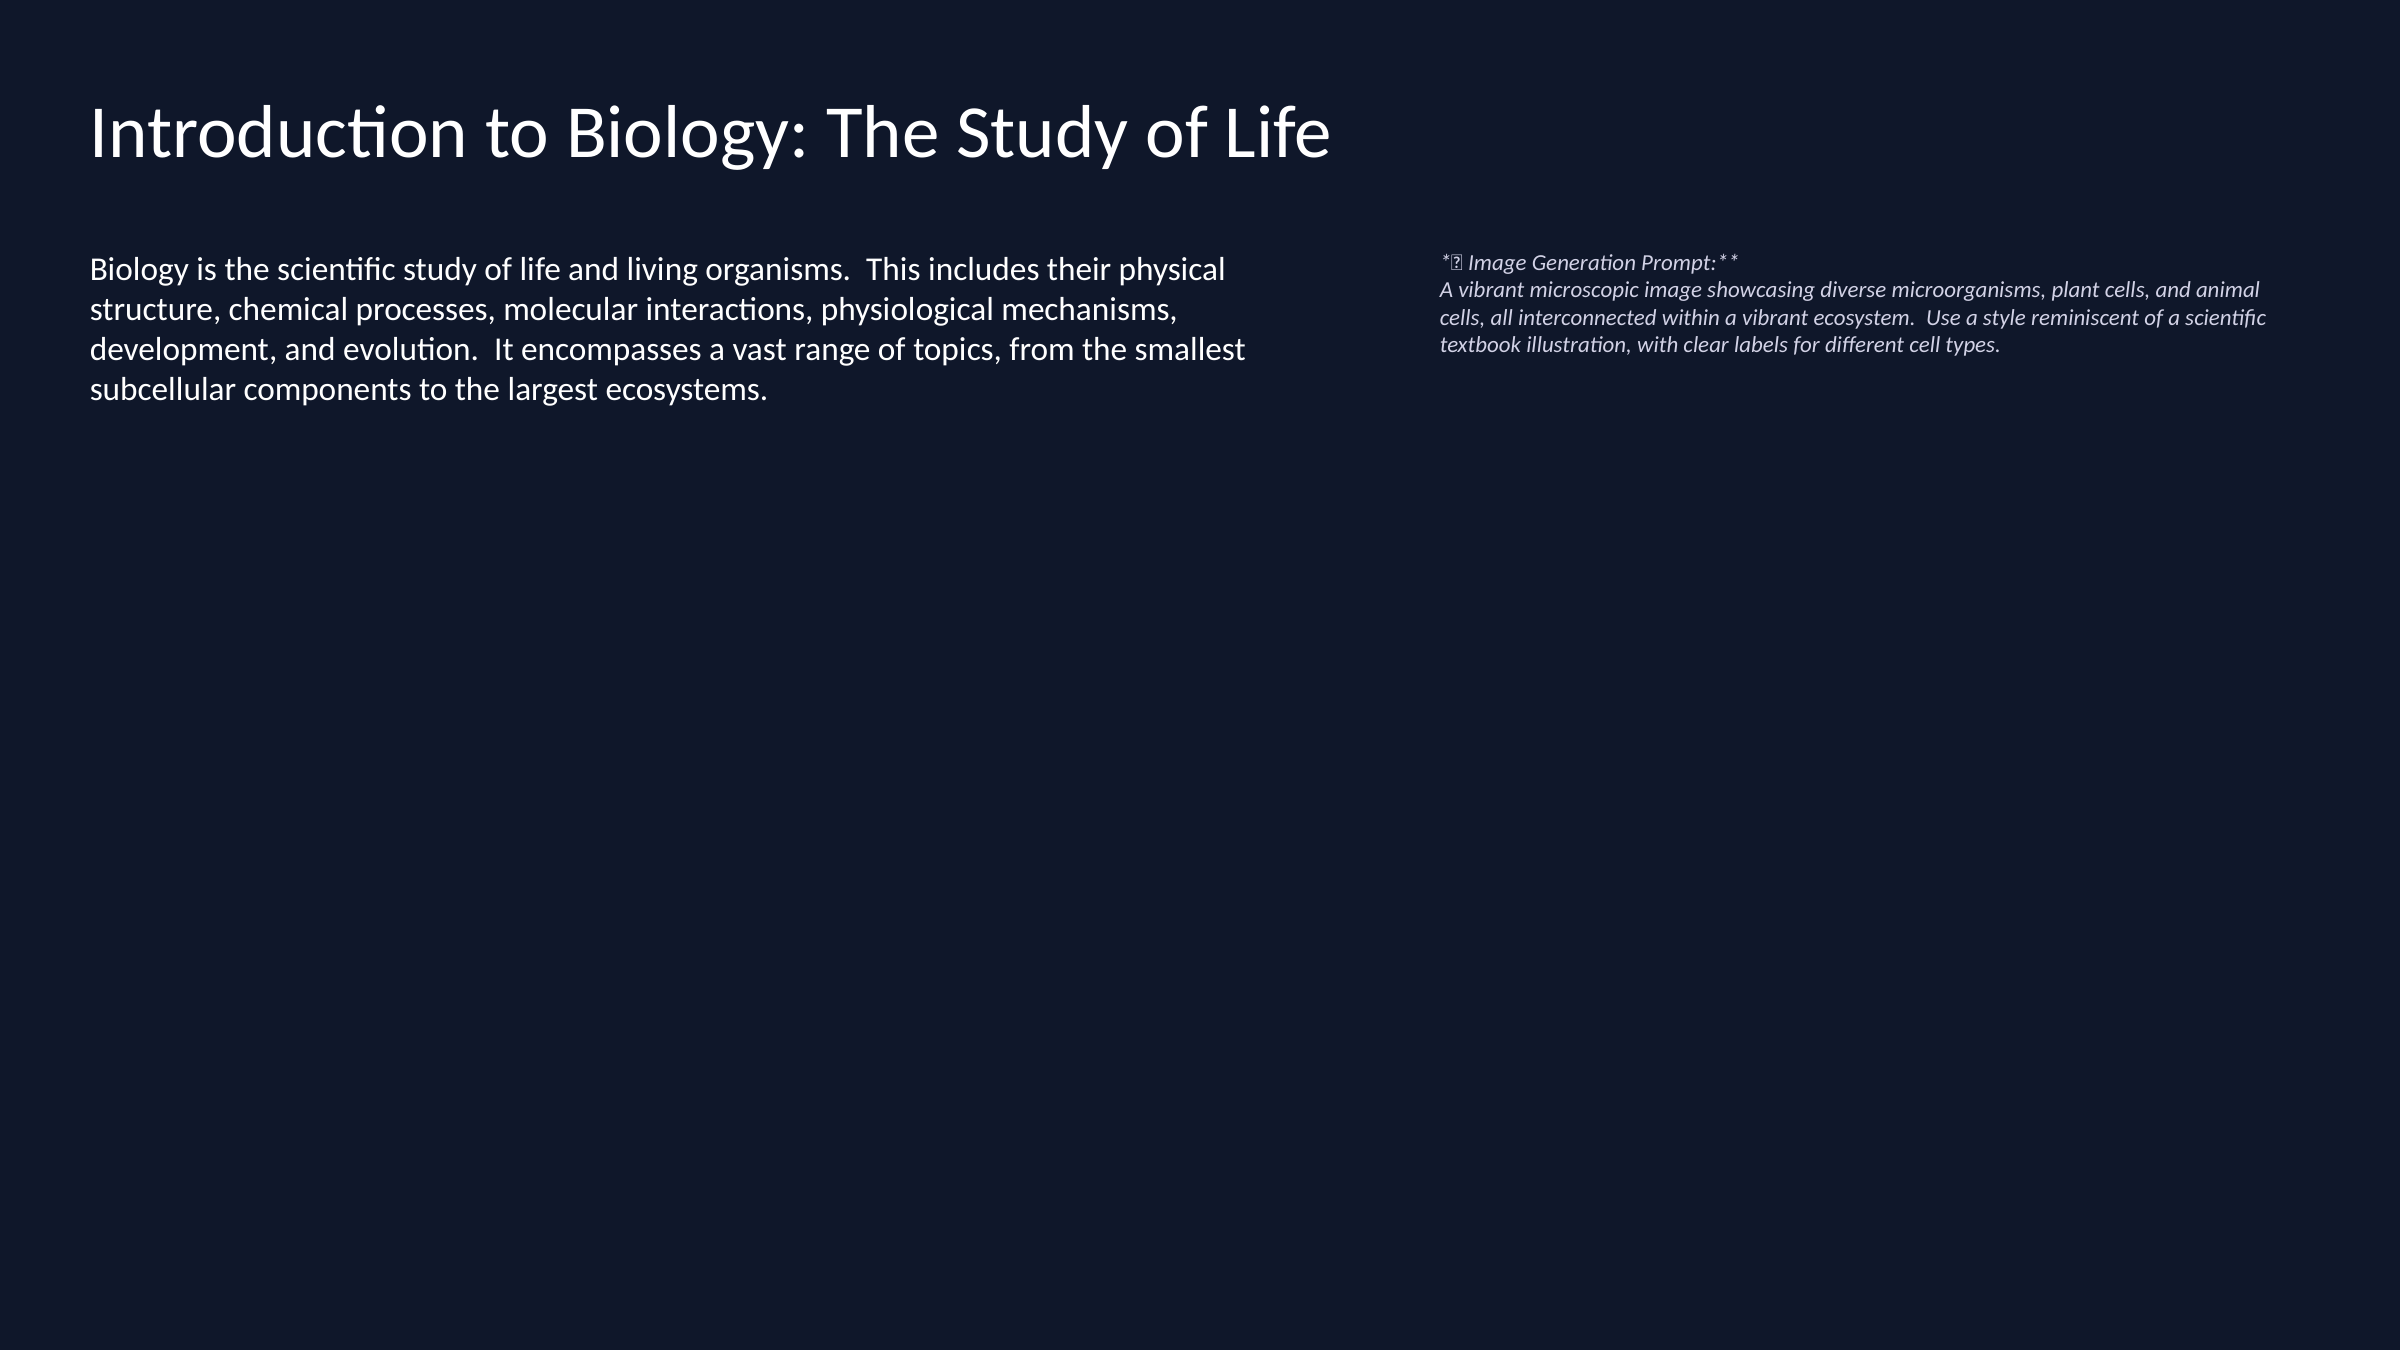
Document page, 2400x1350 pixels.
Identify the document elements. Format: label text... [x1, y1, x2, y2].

text_box *🎨 Image Generation Prompt:** A vibrant microscopic image showcasing diverse microorganisms, plant cells, and animal cells, all interconnected within a vibrant ecosystem. Use a style reminiscent of a scientific textbook illustration, with clear labels for different cell types. [1424, 194, 2325, 365]
text_box Introduction to Biology: The Study of Life [74, 29, 2325, 180]
text_box Biology is the scientific study of life and living organisms. This includes their physical structure, chemical processes, molecular interactions, physiological mechanisms, development, and evolution. It encompasses a vast range of topics, from the smallest subcellular components to the largest ecosystems. [74, 194, 1350, 415]
